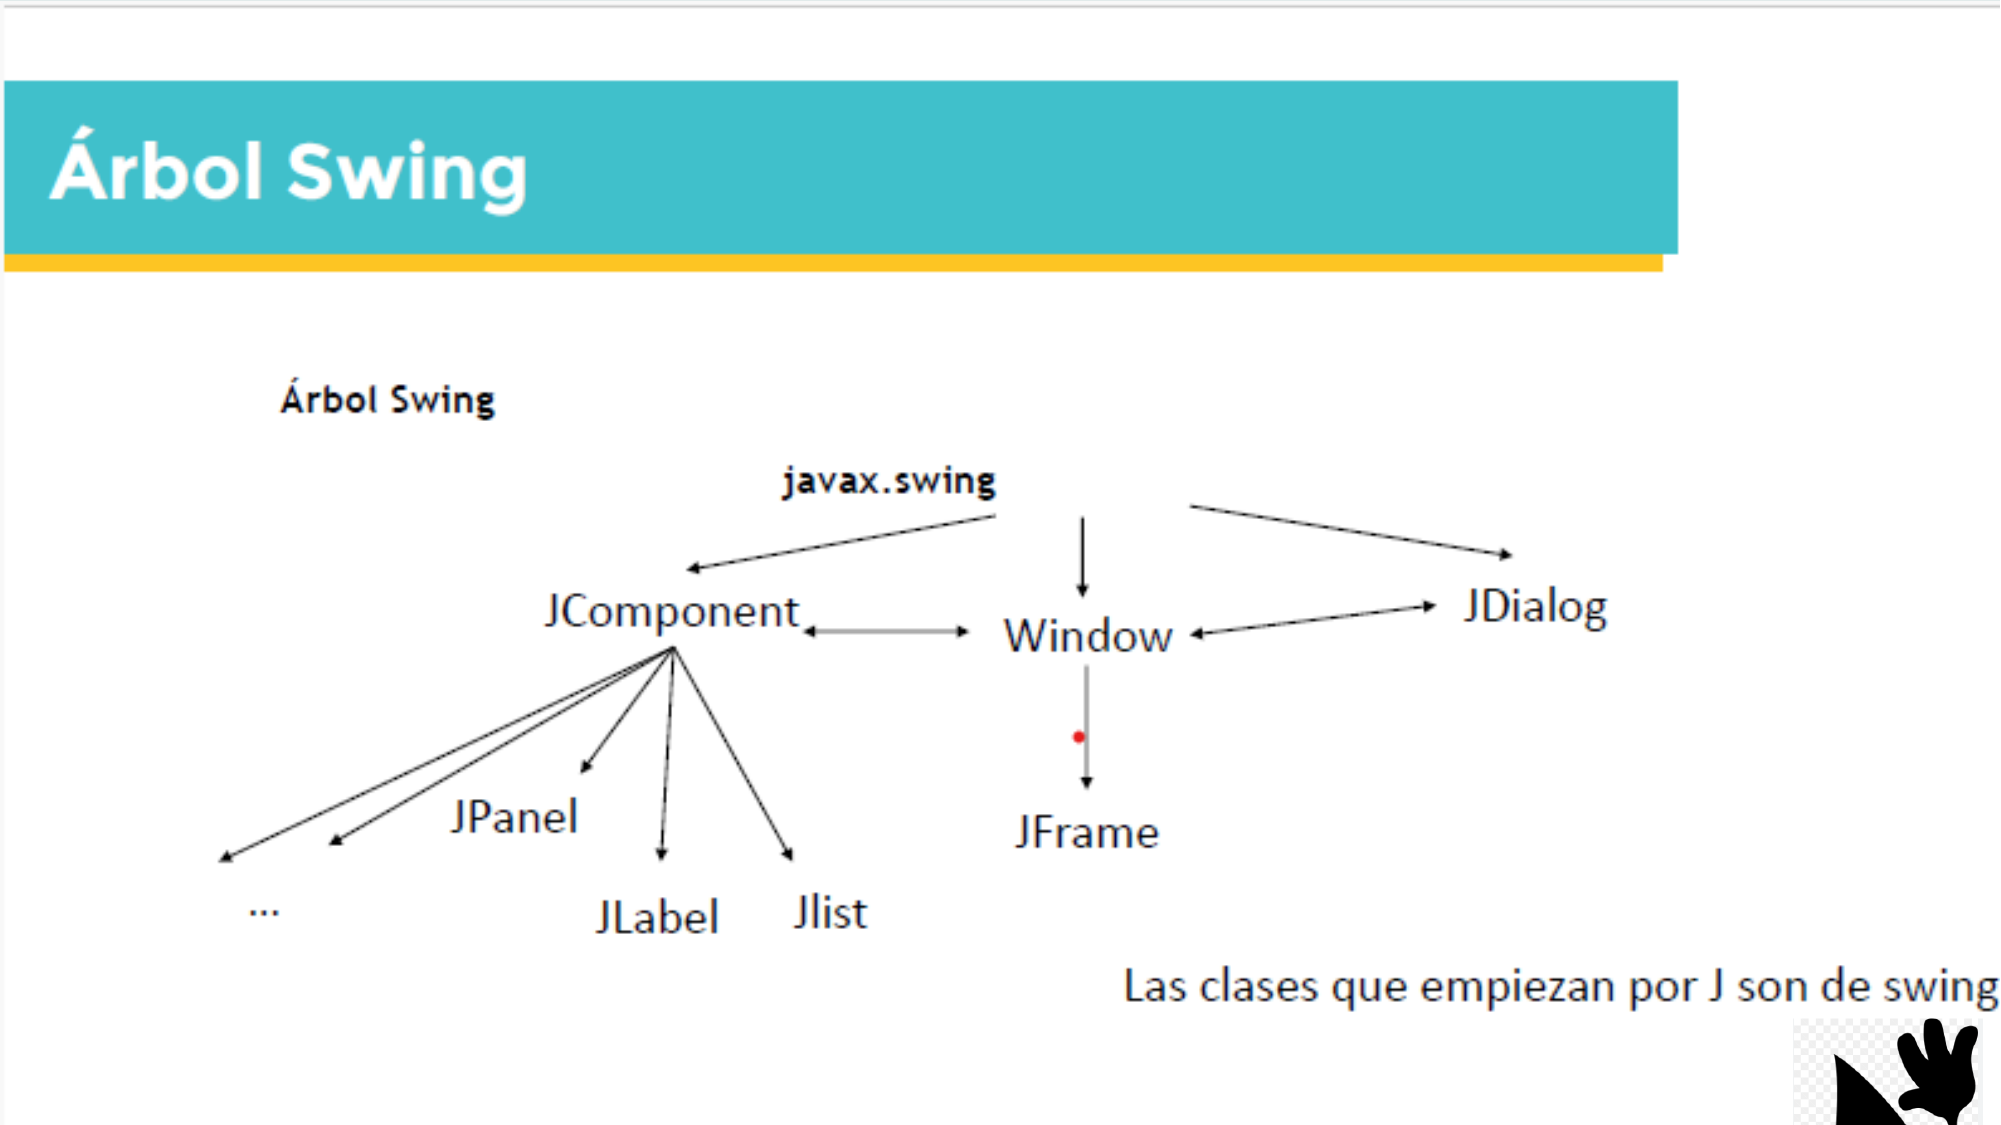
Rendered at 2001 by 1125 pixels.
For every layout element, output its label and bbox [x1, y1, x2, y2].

picture [1793, 1017, 1983, 1125]
list [0, 1, 2000, 1125]
